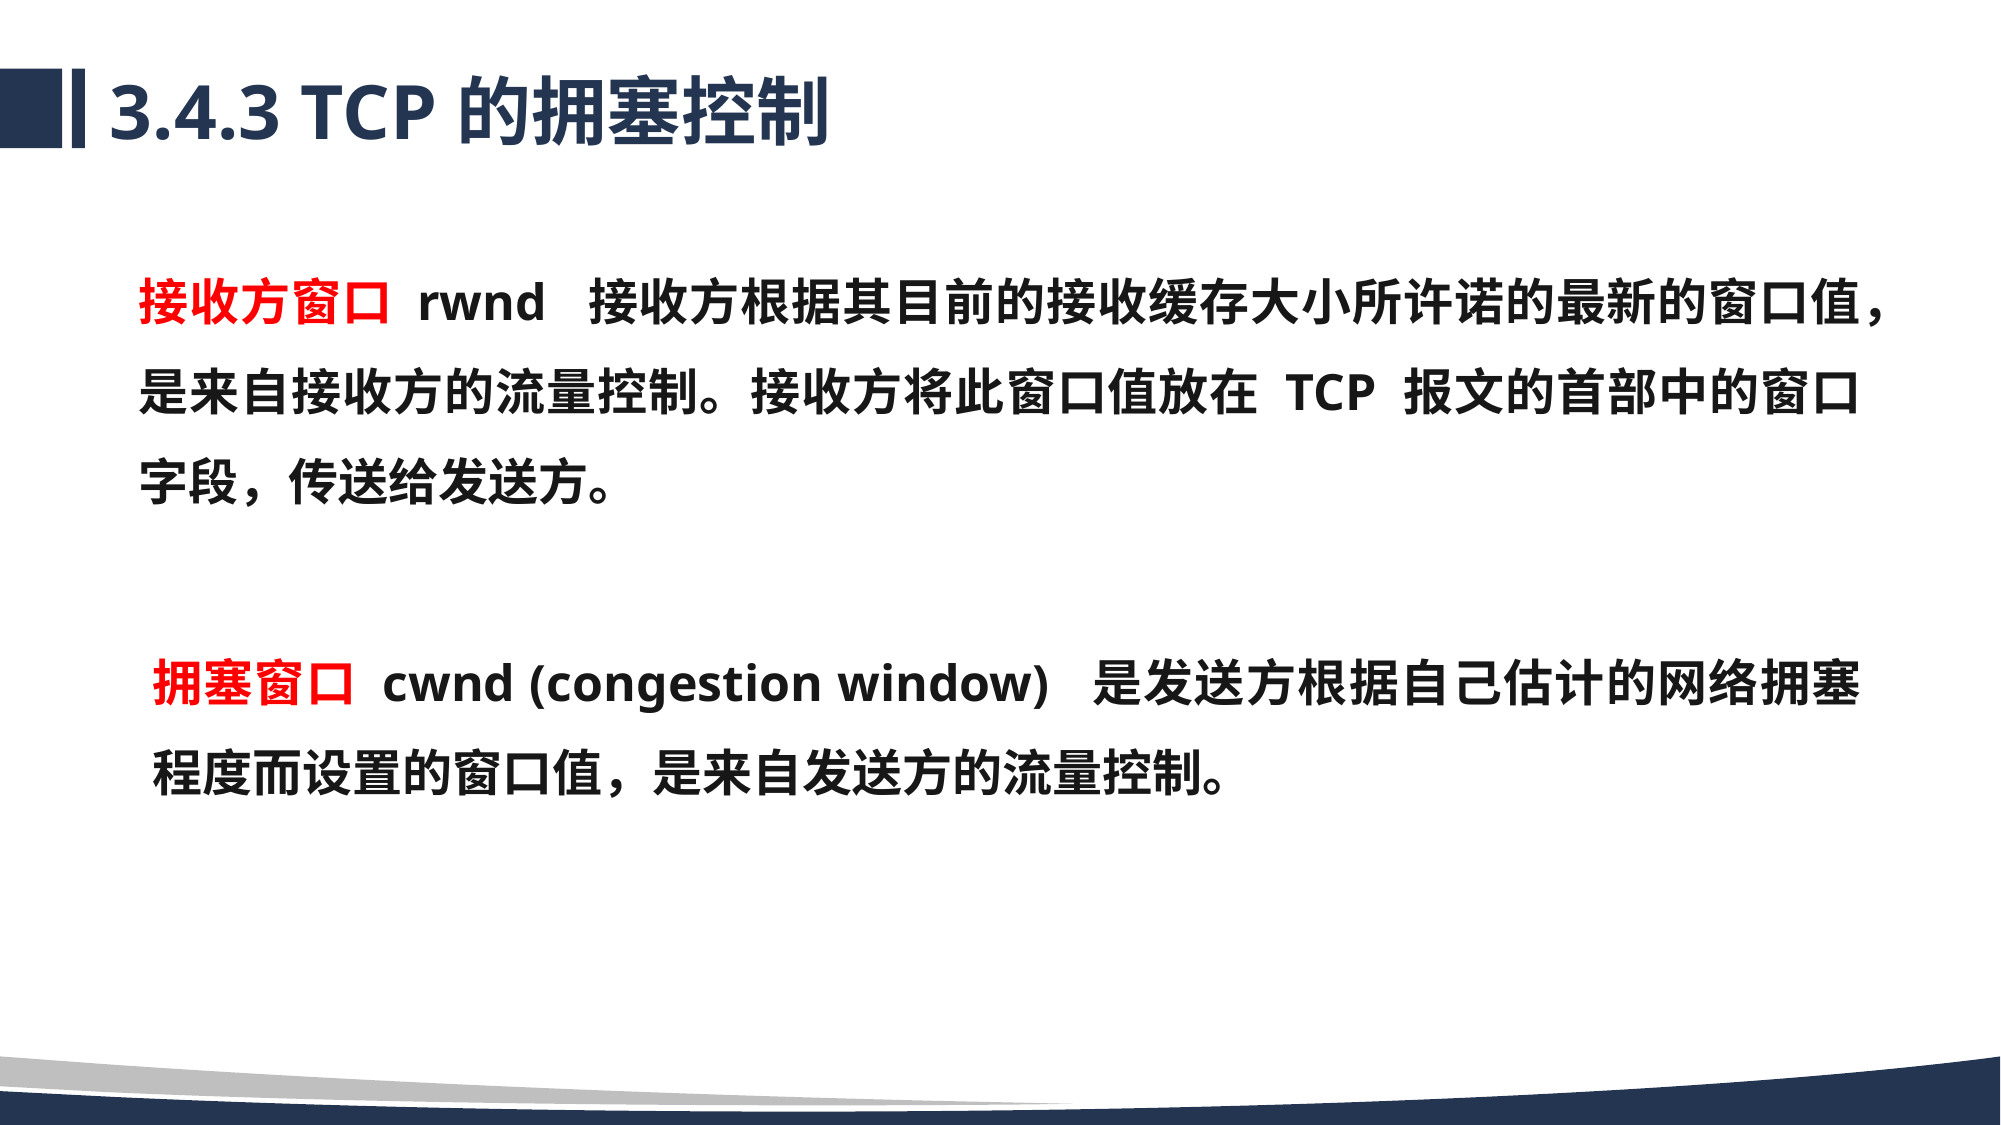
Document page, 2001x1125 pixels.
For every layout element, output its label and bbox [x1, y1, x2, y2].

text_box [123, 232, 1877, 518]
text_box [137, 613, 1877, 809]
title [94, 66, 1592, 164]
